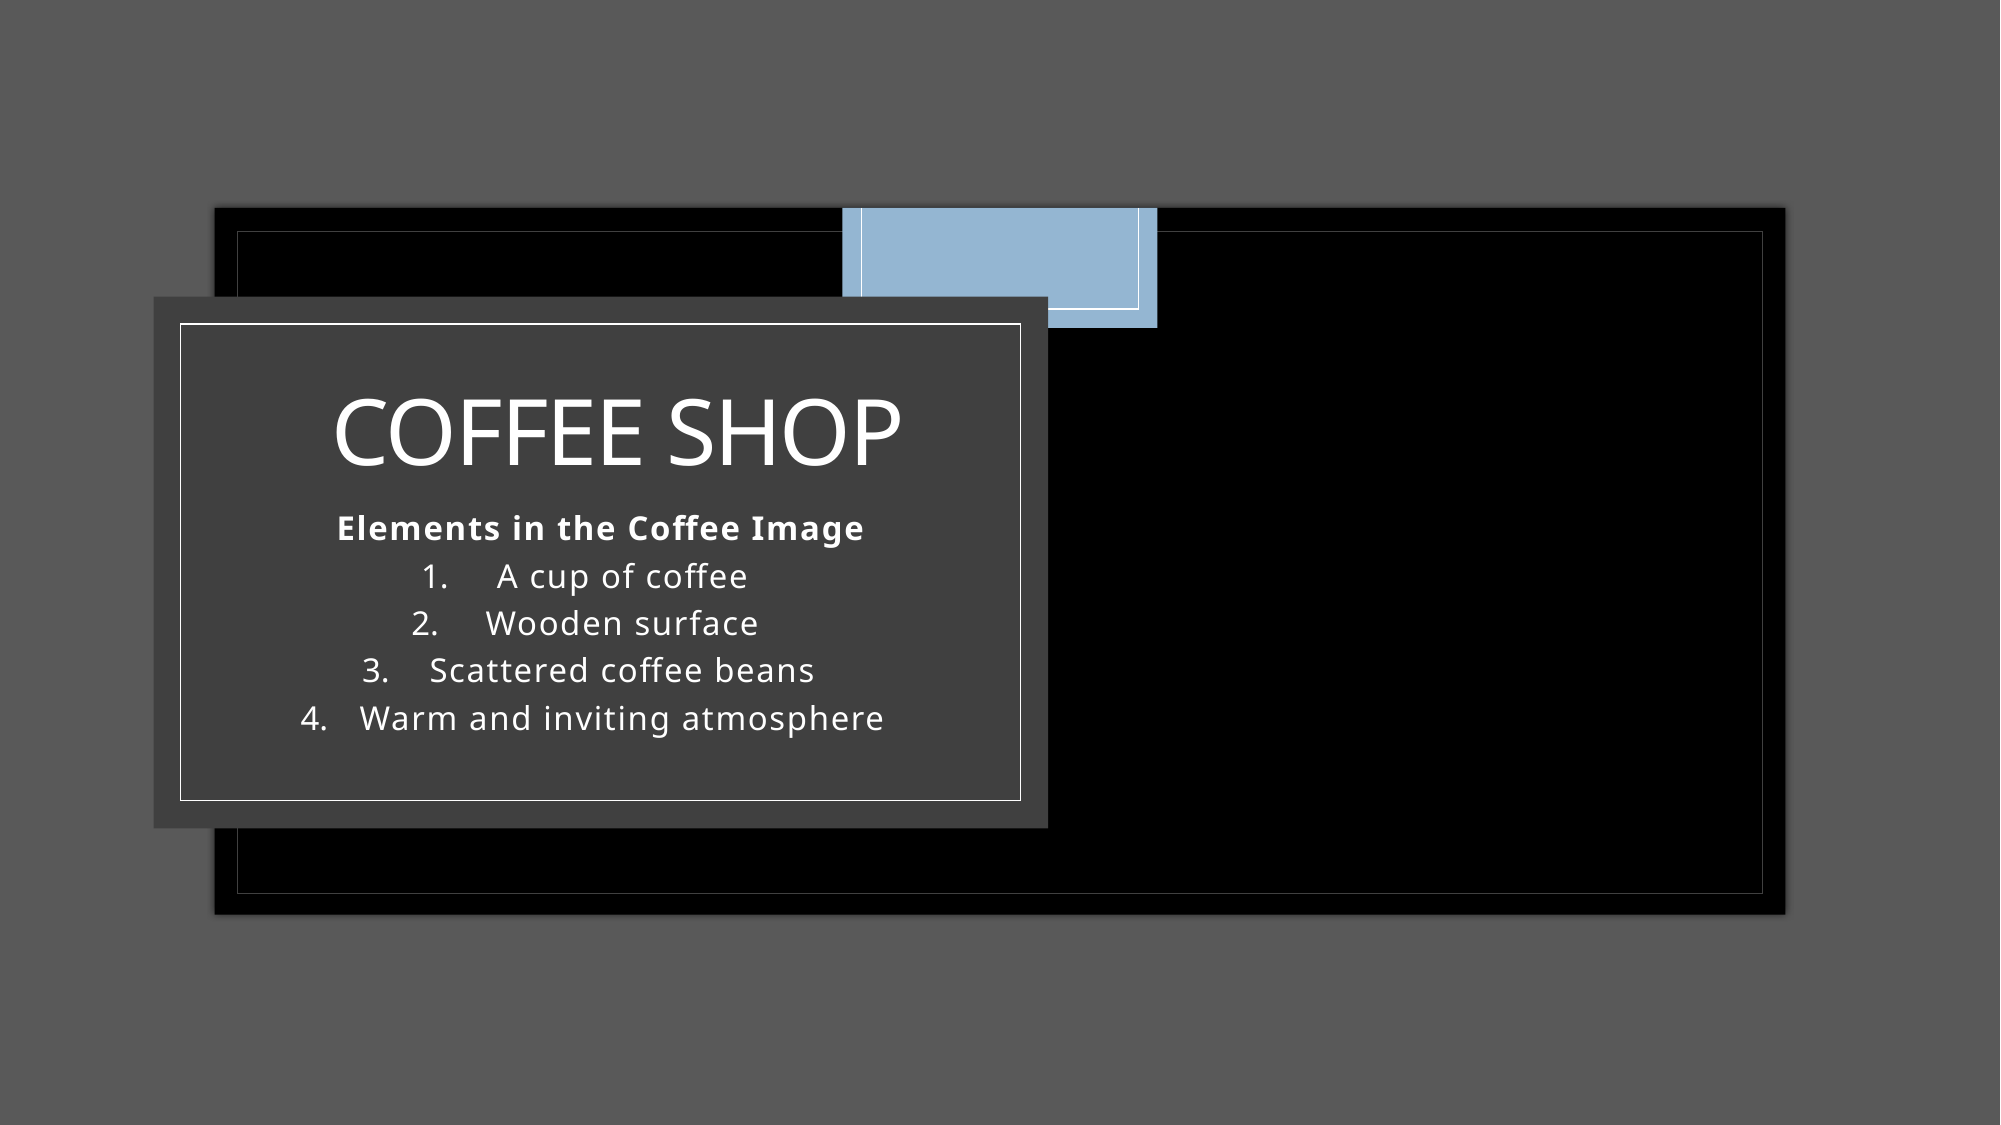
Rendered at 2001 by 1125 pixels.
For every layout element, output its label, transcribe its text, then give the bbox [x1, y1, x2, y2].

text_box [153, 296, 1049, 829]
subtitle Elements in the Coffee Image A cup of coffee Wooden surface Scattered coffee beans Warm and inviting atmosphere [209, 492, 993, 747]
text_box [180, 323, 1021, 801]
title Coffee shop [237, 363, 1021, 513]
